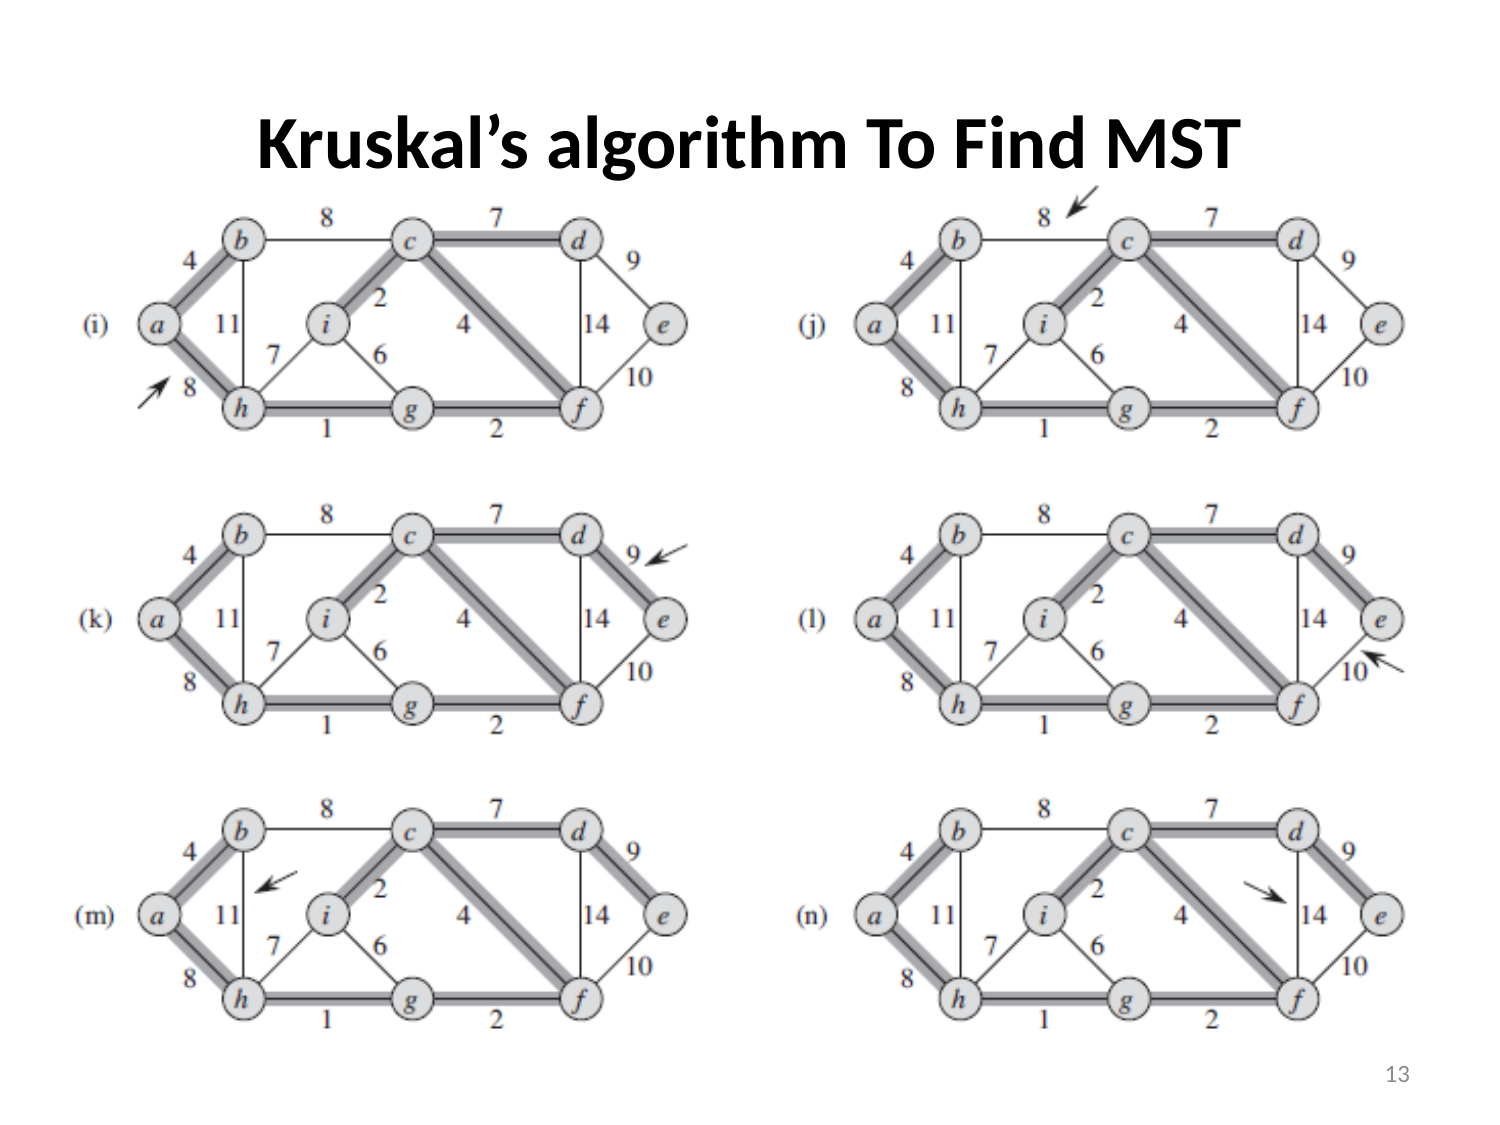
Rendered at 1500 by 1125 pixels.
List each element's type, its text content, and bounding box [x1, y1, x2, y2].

picture [66, 174, 1424, 1031]
title Kruskal’s algorithm To Find MST [75, 45, 1425, 176]
slide_number 13 [1074, 1042, 1425, 1103]
